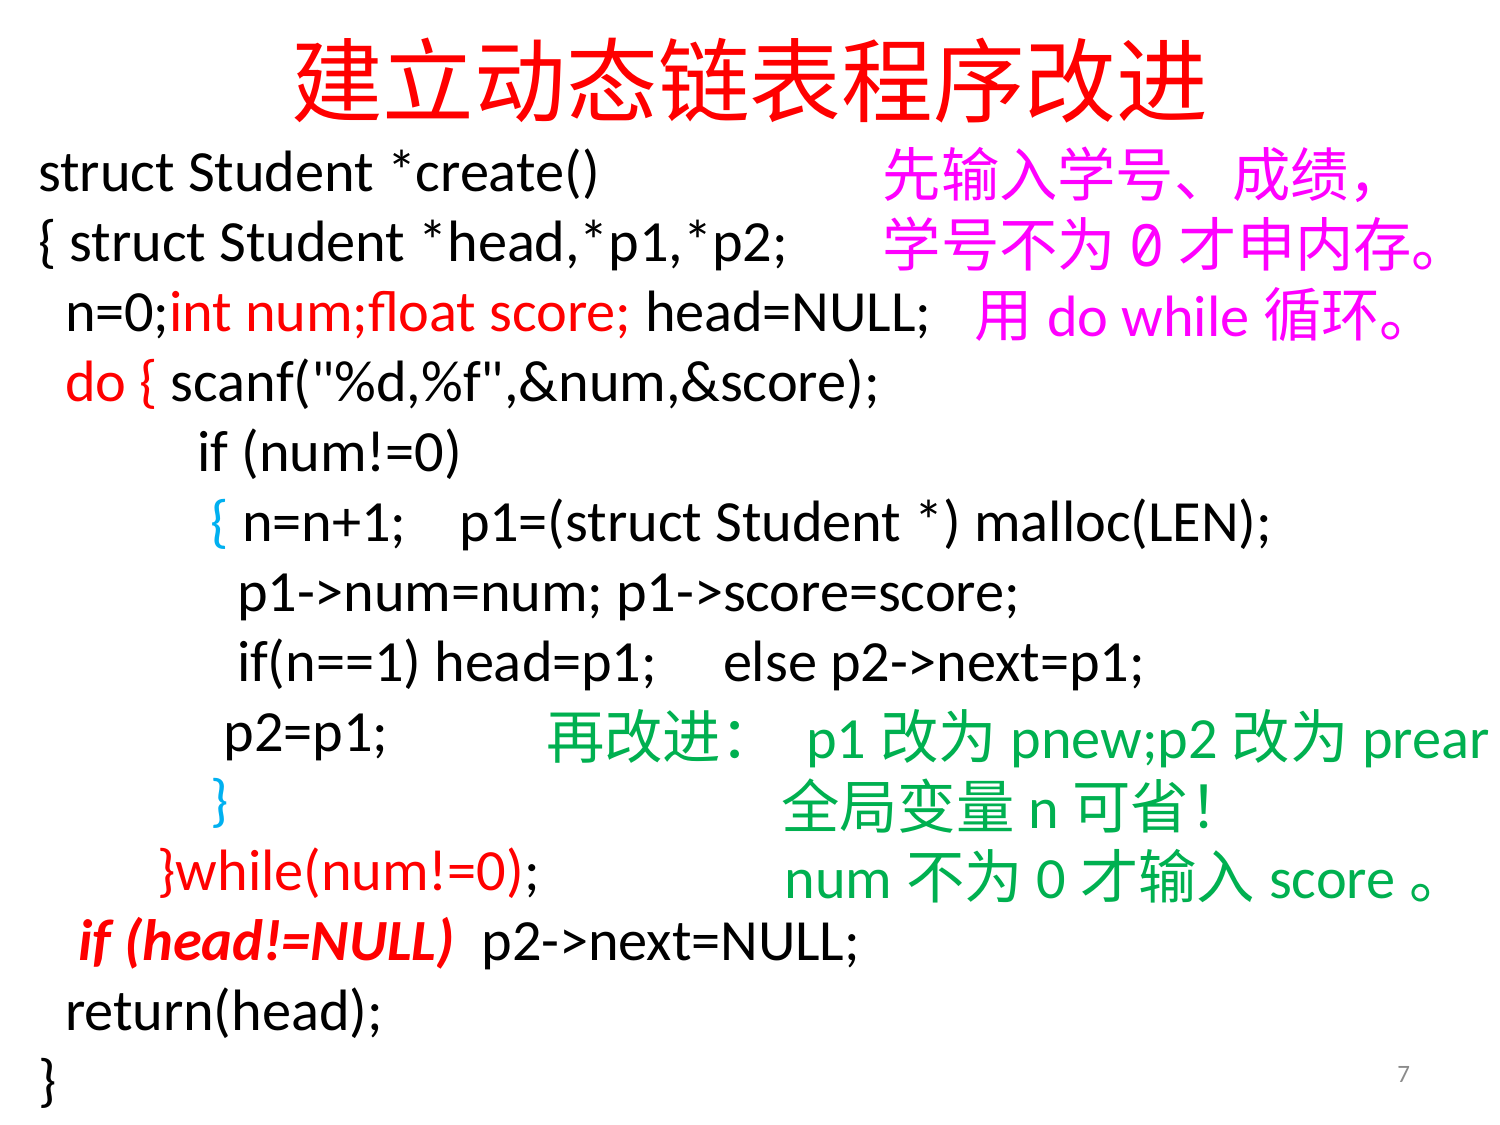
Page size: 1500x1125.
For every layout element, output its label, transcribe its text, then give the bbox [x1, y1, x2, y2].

slide_number 7 [1317, 1042, 1425, 1103]
text_box struct Student *create() { struct Student *head,*p1,*p2; n=0;int num;float score; head=NULL; do { scanf("%d,%f",&num,&score); if (num!=0) { n=n+1; p1=(struct Student *) malloc(LEN); p1->num=num; p1->score=score; if(n==1) head=p1; else p2->next=p1; p2=p1; } }while(num!=0); if (head!=NULL) p2->next=NULL; return(head); } [23, 125, 1317, 1120]
title 建立动态链表程序改进 [75, 8, 1425, 130]
text_box 再改进： p1改为pnew;p2改为prear 全局变量n可省！ num不为0才输入score。 [531, 692, 1500, 918]
text_box 先输入学号、成绩， 学号不为0才申内存。 用do while循环。 [868, 130, 1471, 356]
